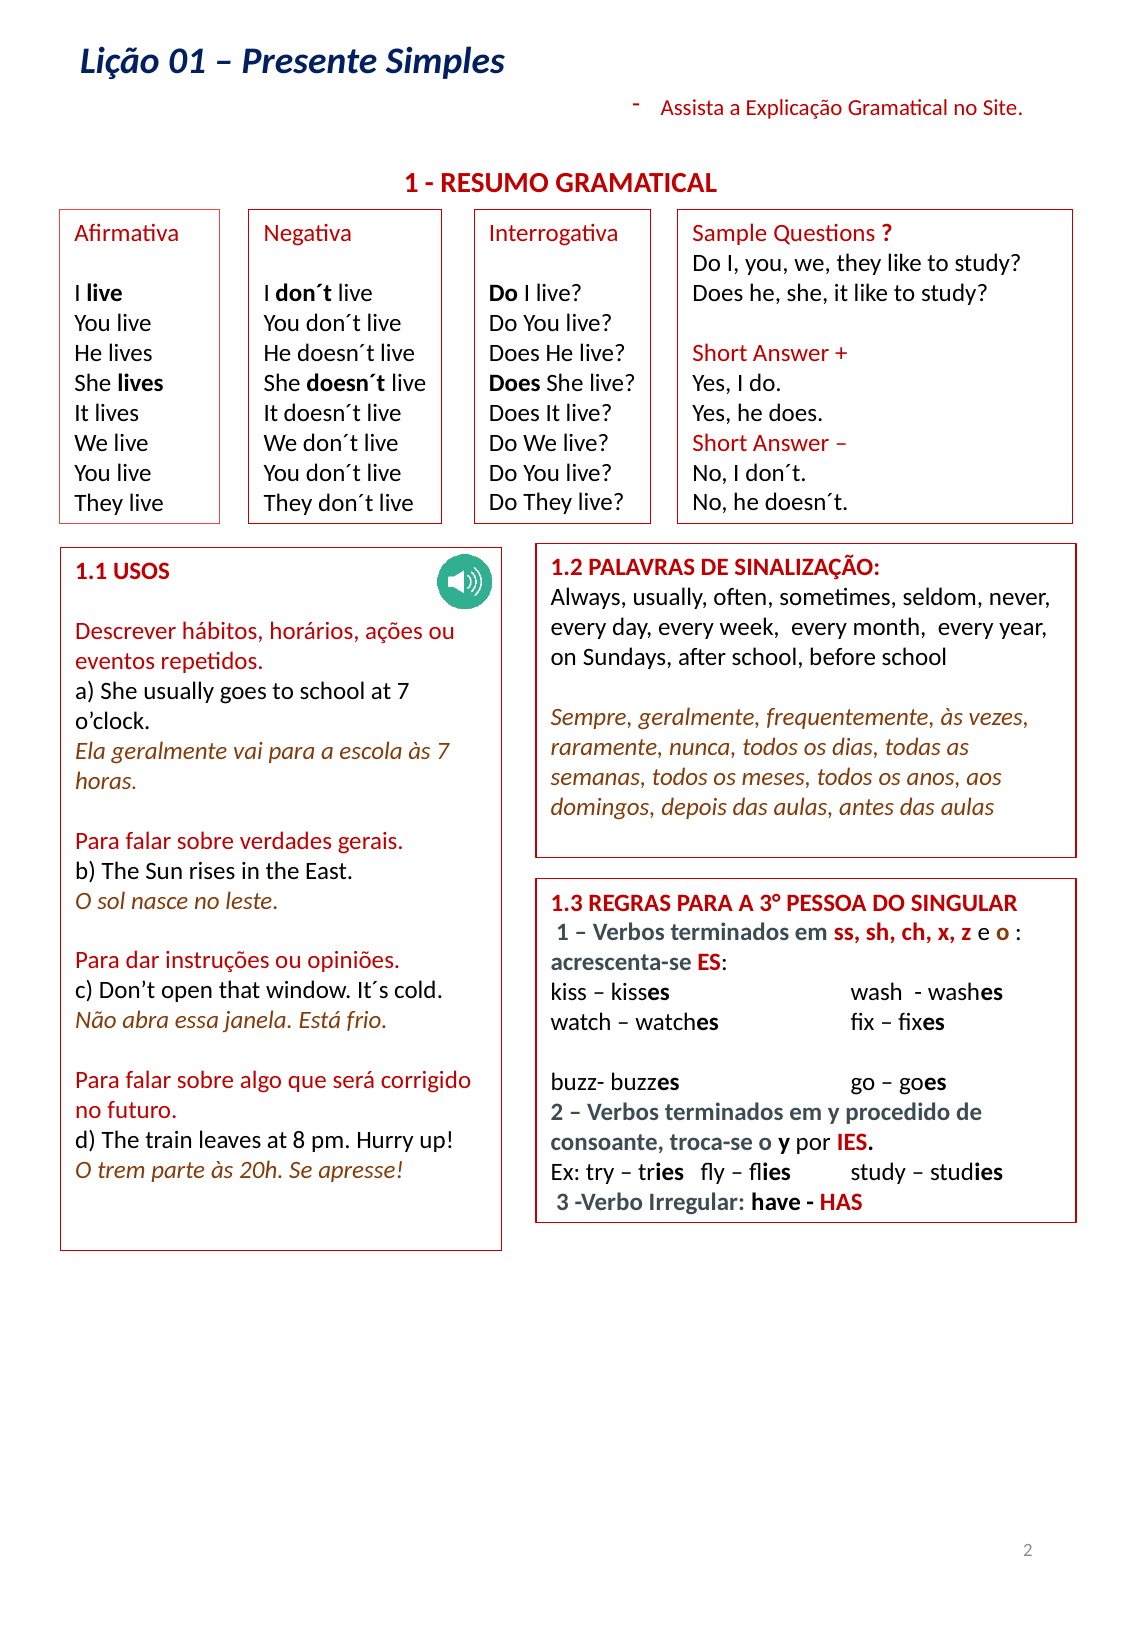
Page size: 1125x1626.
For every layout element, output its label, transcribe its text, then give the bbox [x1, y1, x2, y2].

text_box Negativa I don´t live You don´t live He doesn´t live She doesn´t live It doesn´t live We don´t live You don´t live They don´t live [248, 209, 442, 524]
text_box Afirmativa I live You live He lives She lives It lives We live You live They live [59, 209, 220, 524]
text_box 1.1 USOS Descrever hábitos, horários, ações ou eventos repetidos. a) She usually goes to school at 7 o’clock. Ela geralmente vai para a escola às 7 horas. Para falar sobre verdades gerais. b) The Sun rises in the East. O sol nasce no leste. Para dar instruções ou opiniões. c) Don’t open that window. It´s cold. Não abra essa janela. Está frio. Para falar sobre algo que será corrigido no futuro. d) The train leaves at 8 pm. Hurry up! O trem parte às 20h. Se apresse! [60, 547, 502, 1251]
picture [437, 554, 492, 609]
text_box 1.3 REGRAS PARA A 3° PESSOA DO SINGULAR 1 – Verbos terminados em ss, sh, ch, x, z e o : acrescenta-se ES: kiss – kisses wash - washes watch – watches fix – fixes buzz- buzzes go – goes 2 – Verbos terminados em y procedido de consoante, troca-se o y por IES. Ex: try – tries fly – flies study – studies 3 -Verbo Irregular: have - HAS [535, 878, 1077, 1223]
text_box Assista a Explicação Gramatical no Site. [617, 85, 1048, 128]
text_box Interrogativa Do I live? Do You live? Does He live? Does She live? Does It live? Do We live? Do You live? Do They live? [474, 209, 651, 524]
slide_number 2 [794, 1506, 1048, 1593]
text_box Sample Questions ? Do I, you, we, they like to study? Does he, she, it like to study? Short Answer + Yes, I do. Yes, he does. Short Answer – No, I don´t. No, he doesn´t. [677, 209, 1073, 524]
text_box 1.2 PALAVRAS DE SINALIZAÇÃO: Always, usually, often, sometimes, seldom, never, every day, every week, every month, every year, on Sundays, after school, before school Sempre, geralmente, frequentemente, às vezes, raramente, nunca, todos os dias, todas as semanas, todos os meses, todos os anos, aos domingos, depois das aulas, antes das aulas [535, 543, 1077, 858]
text_box 1 - RESUMO GRAMATICAL [389, 155, 733, 206]
text_box Lição 01 – Presente Simples [65, 25, 521, 89]
